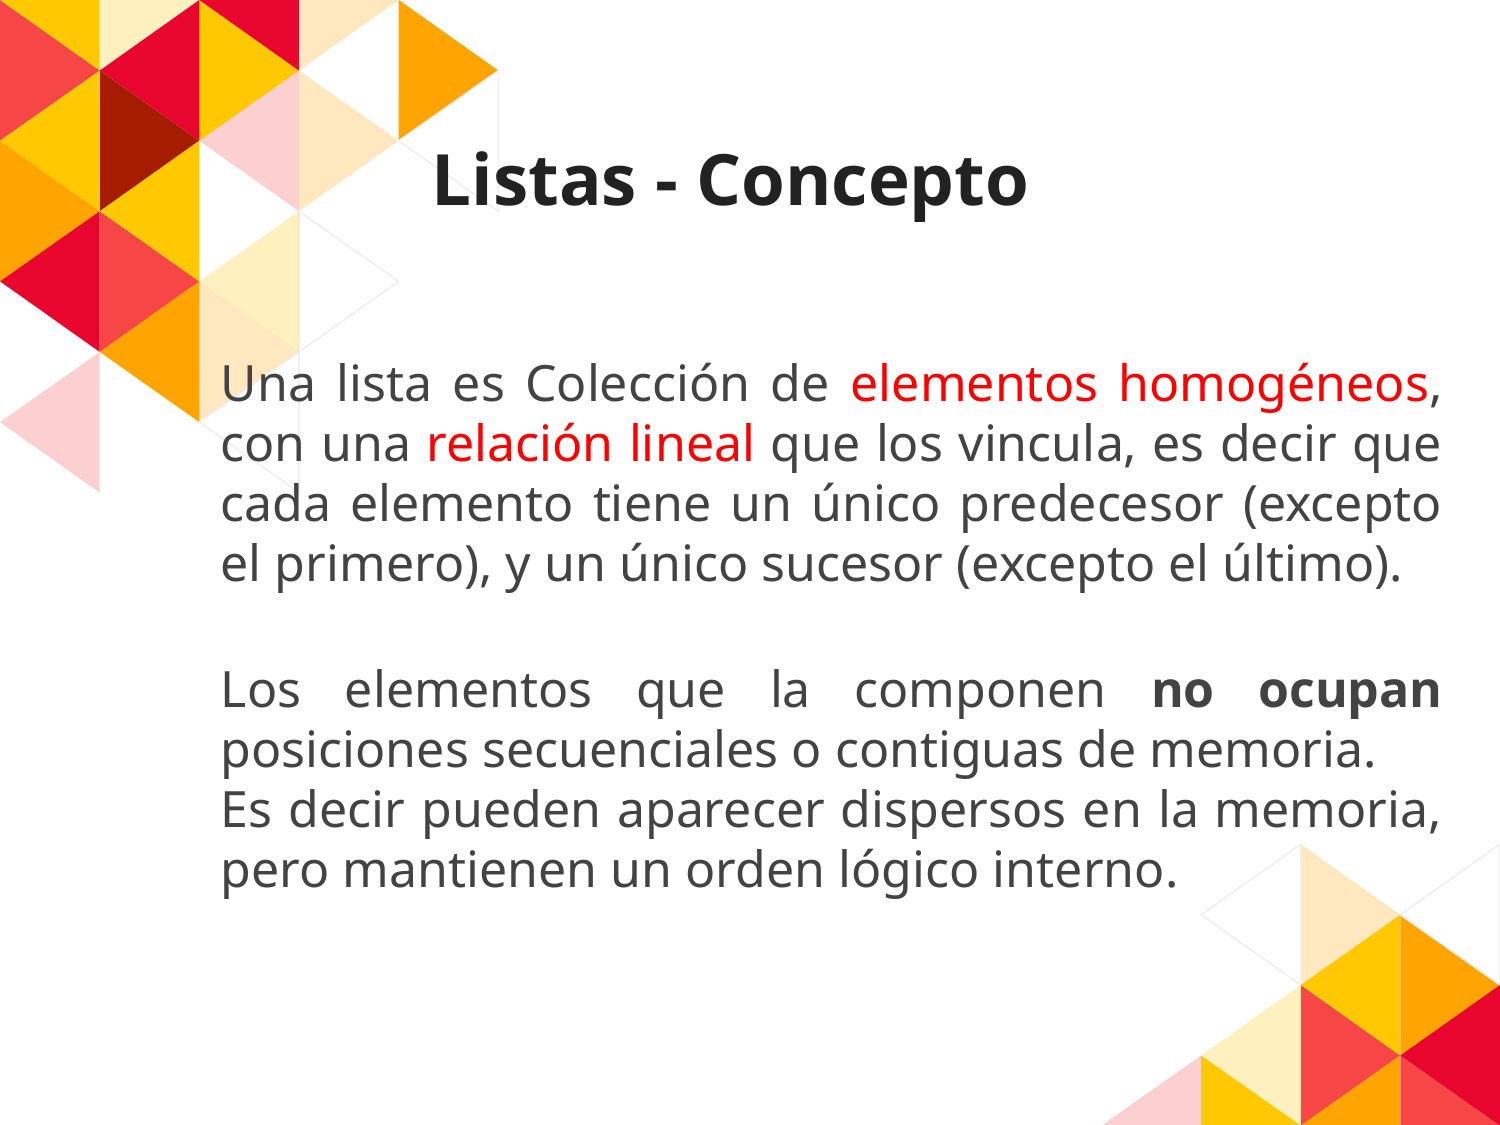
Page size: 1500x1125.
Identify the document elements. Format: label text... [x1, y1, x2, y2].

list Una lista es Colección de elementos homogéneos, con una relación lineal que los vincula, es decir que cada elemento tiene un único predecesor (excepto el primero), y un único sucesor (excepto el último). Los elementos que la componen no ocupan posiciones secuenciales o contiguas de memoria. Es decir pueden aparecer dispersos en la memoria, pero mantienen un orden lógico interno. [205, 338, 1458, 992]
title Listas - Concepto [416, 93, 1458, 261]
